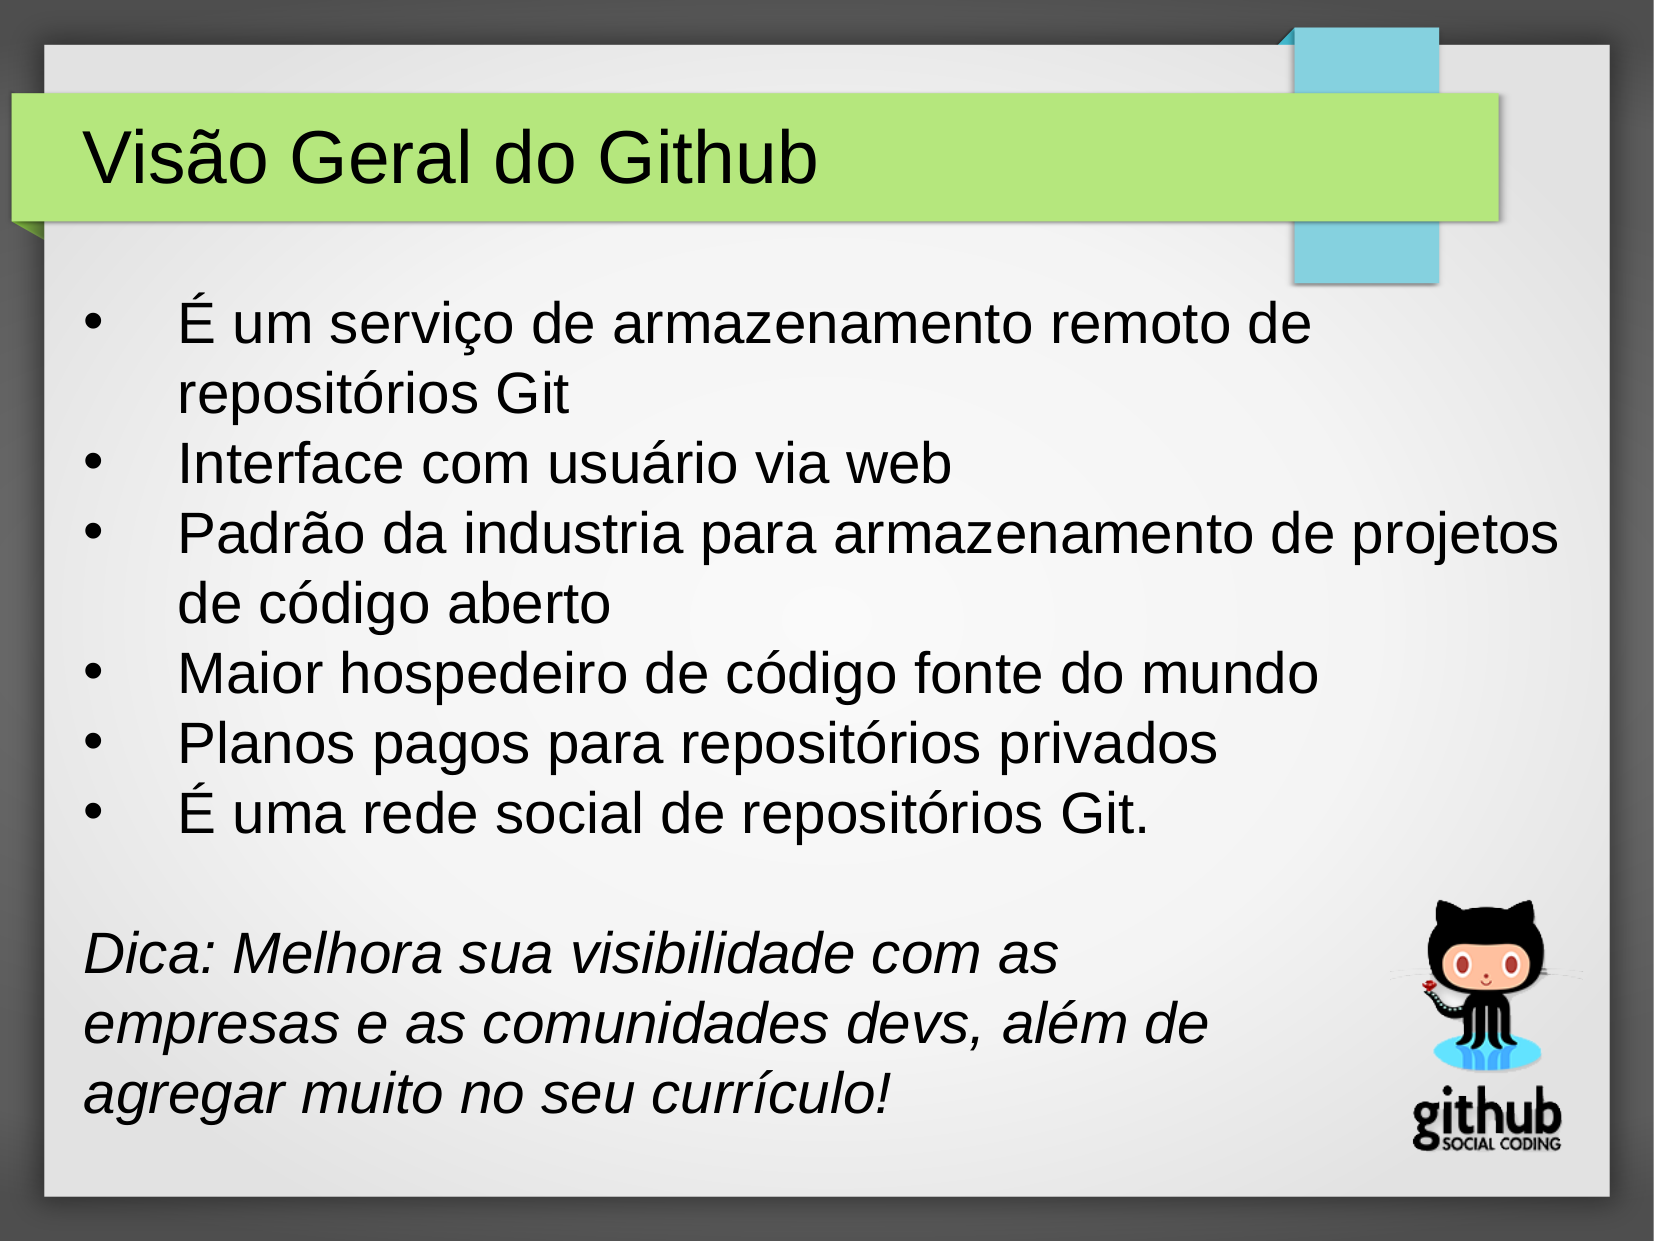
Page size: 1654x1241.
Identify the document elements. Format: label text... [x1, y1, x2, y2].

picture [0, 0, 1654, 1241]
text_box Visão Geral do Github [82, 94, 1489, 213]
text_box É um serviço de armazenamento remoto de repositórios Git Interface com usuário via web Padrão da industria para armazenamento de projetos de código aberto Maior hospedeiro de código fonte do mundo Planos pagos para repositórios privados É uma rede social de repositórios Git. Dica: Melhora sua visibilidade com as empresas e as comunidades devs, além de agregar muito no seu currículo! [83, 430, 1572, 980]
